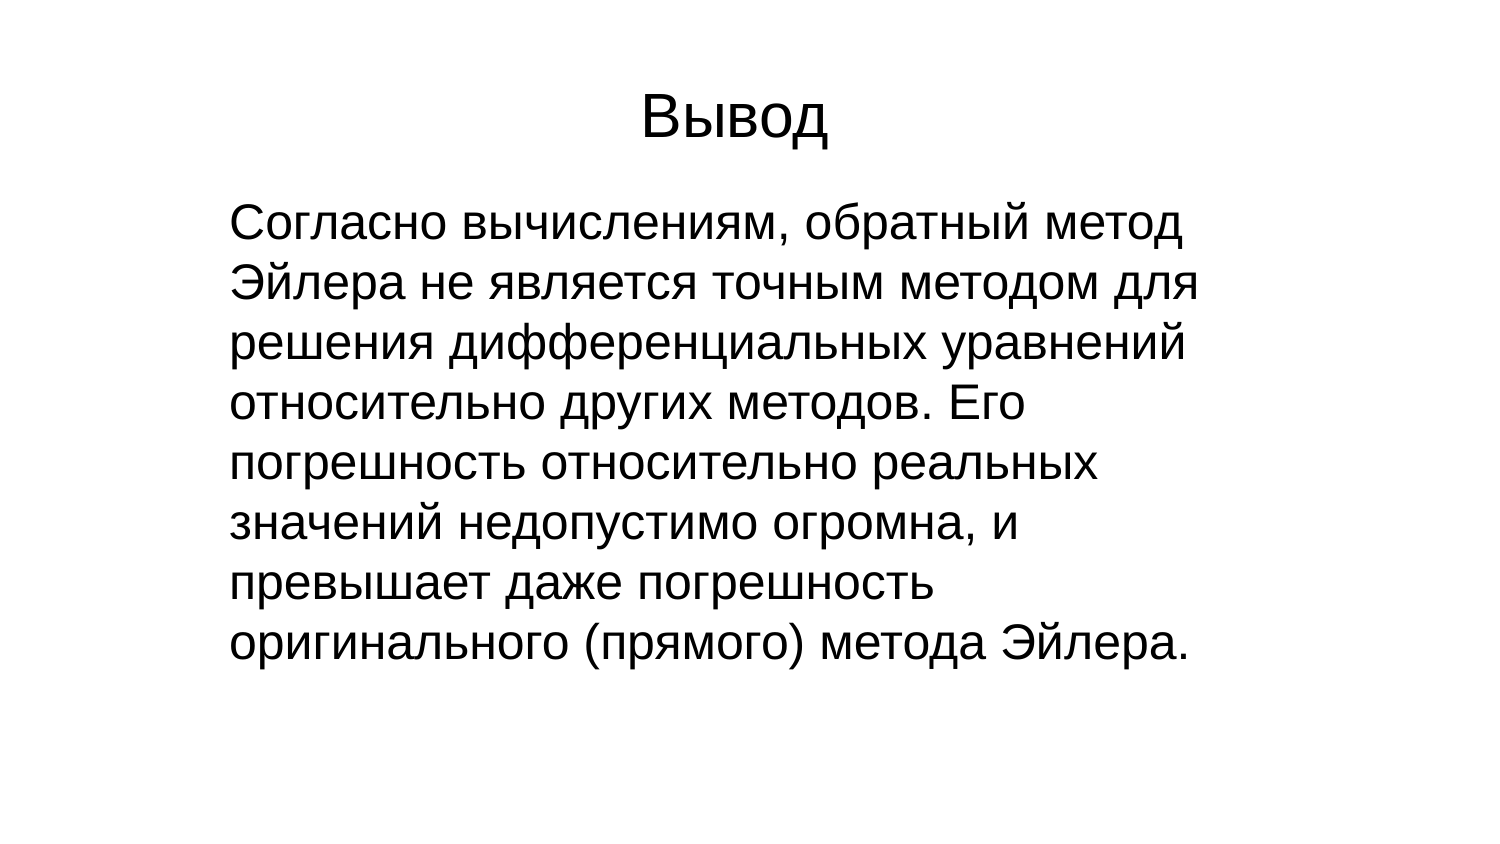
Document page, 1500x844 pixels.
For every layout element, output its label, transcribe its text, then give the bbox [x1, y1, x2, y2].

text_box Вывод [625, 60, 1422, 166]
text_box Согласно вычислениям, обратный метод Эйлера не является точным методом для решения дифференциальных уравнений относительно других методов. Его погрешность относительно реальных значений недопустимо огромна, и превышает даже погрешность оригинального (прямого) метода Эйлера. [214, 174, 1286, 685]
